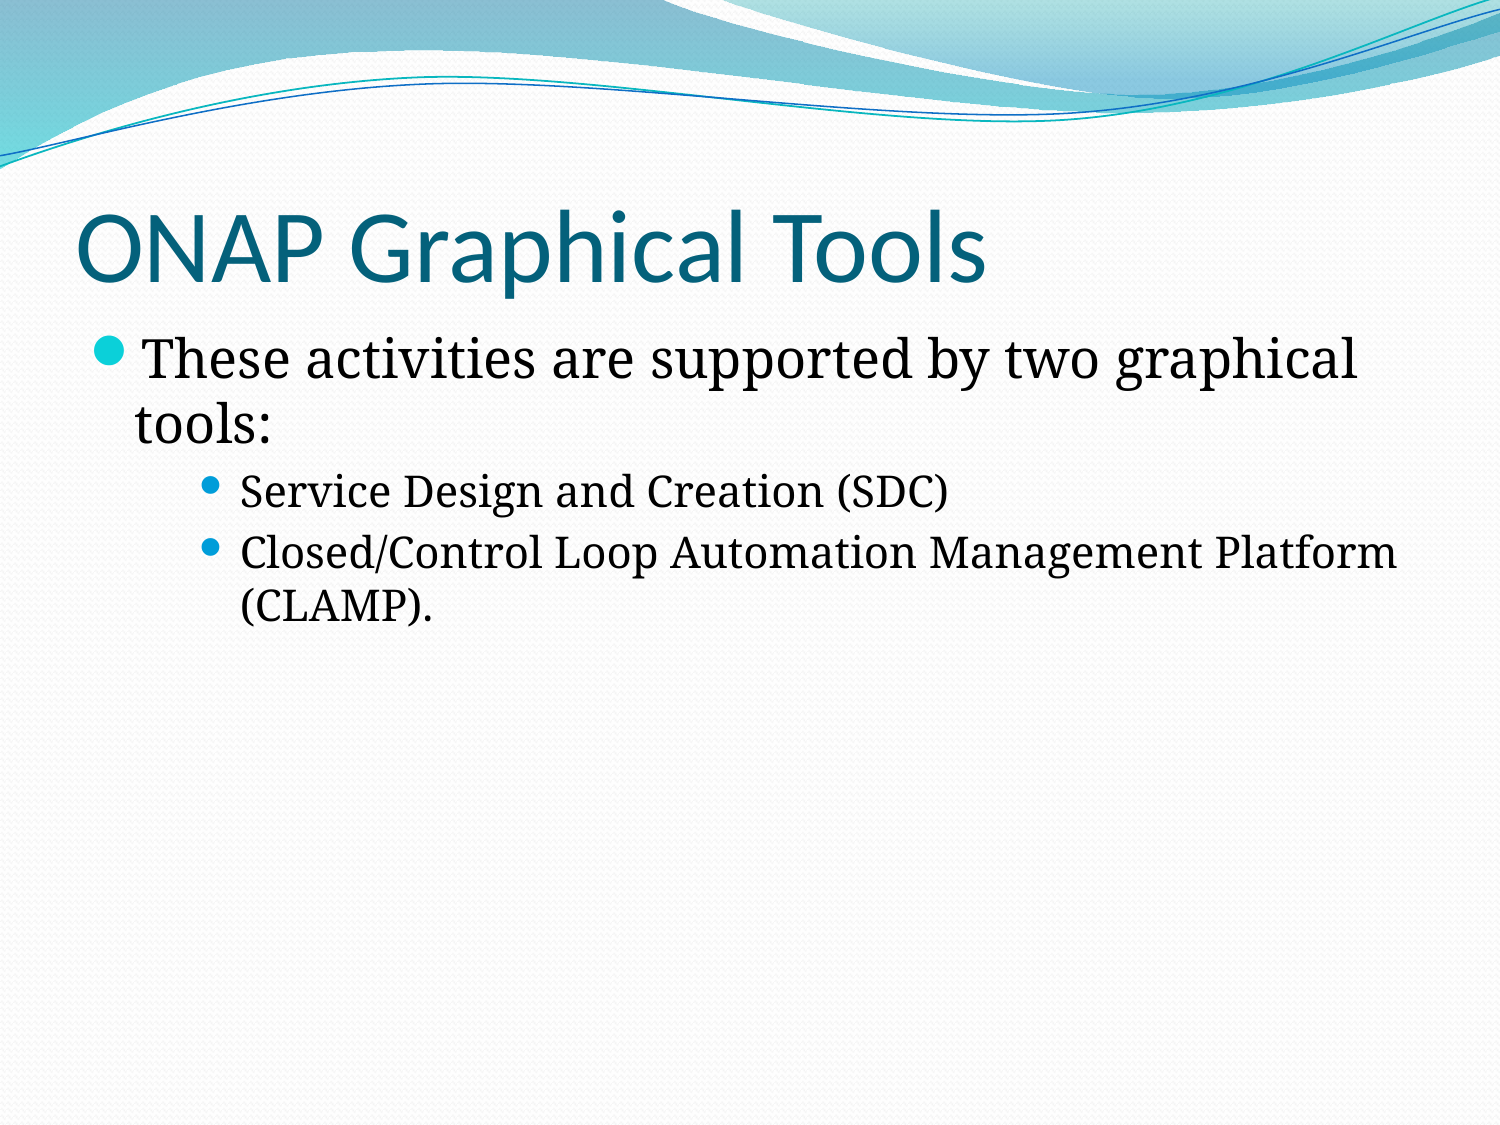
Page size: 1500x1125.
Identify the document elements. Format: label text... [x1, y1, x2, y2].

title ONAP Graphical Tools [75, 115, 1425, 303]
list These activities are supported by two graphical tools: Service Design and Creation (SDC) Closed/Control Loop Automation Management Platform (CLAMP). [75, 317, 1425, 1038]
